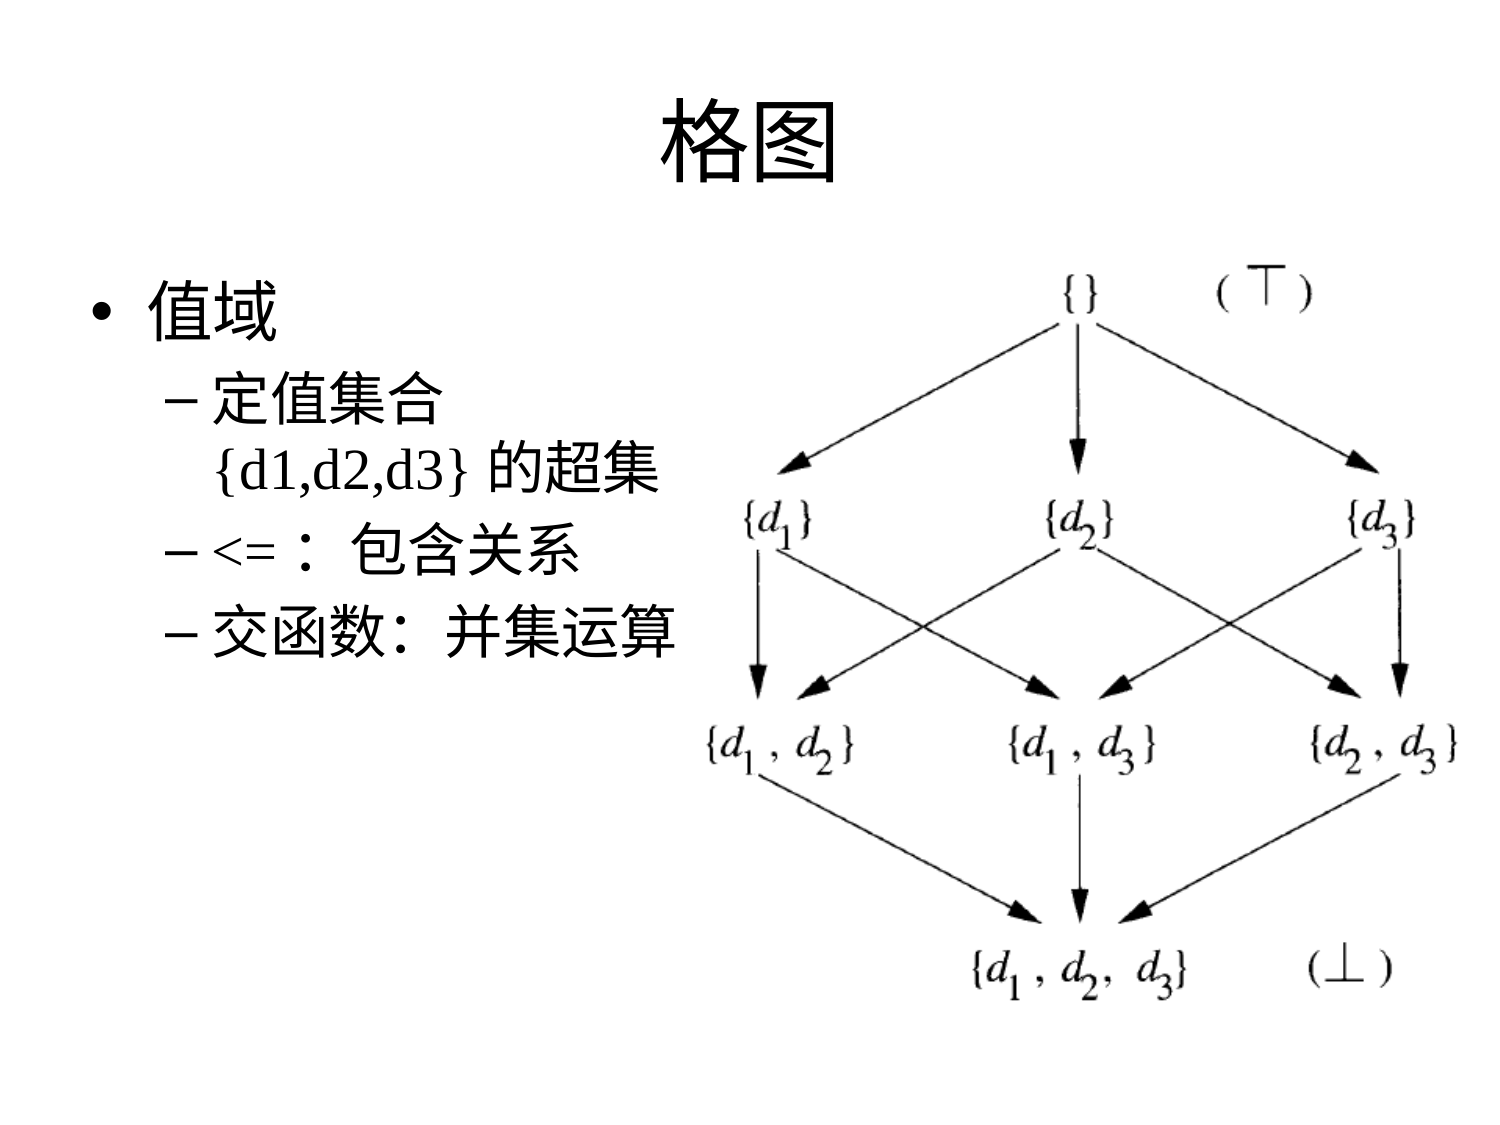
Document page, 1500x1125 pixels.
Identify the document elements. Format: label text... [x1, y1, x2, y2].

title 格图 [75, 45, 1425, 233]
list 值域 定值集合{d1,d2,d3}的超集 <=：包含关系 交函数：并集运算 [75, 262, 677, 1005]
picture [682, 234, 1500, 1013]
